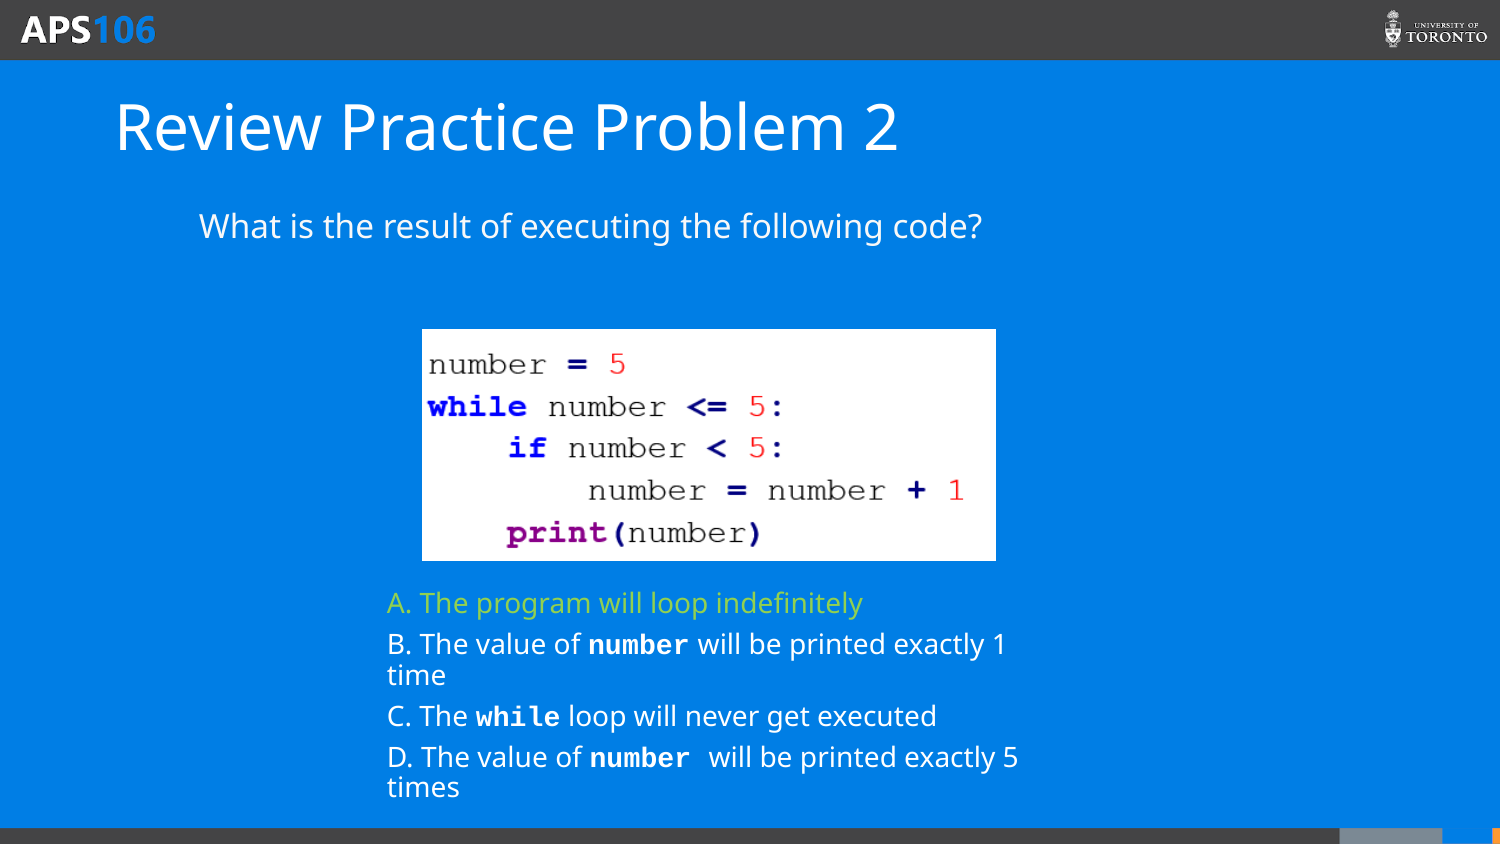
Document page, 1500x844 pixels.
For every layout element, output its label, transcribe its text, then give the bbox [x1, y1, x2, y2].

title Review Practice Problem 2 [103, 89, 1397, 171]
text_box A. The program will loop indefinitely B. The value of number will be printed exactly 1 time C. The while loop will never get executed D. The value of number will be printed exactly 5 times [375, 578, 1081, 818]
text_box What is the result of executing the following code? [187, 199, 1136, 291]
picture [0, 0, 1500, 844]
